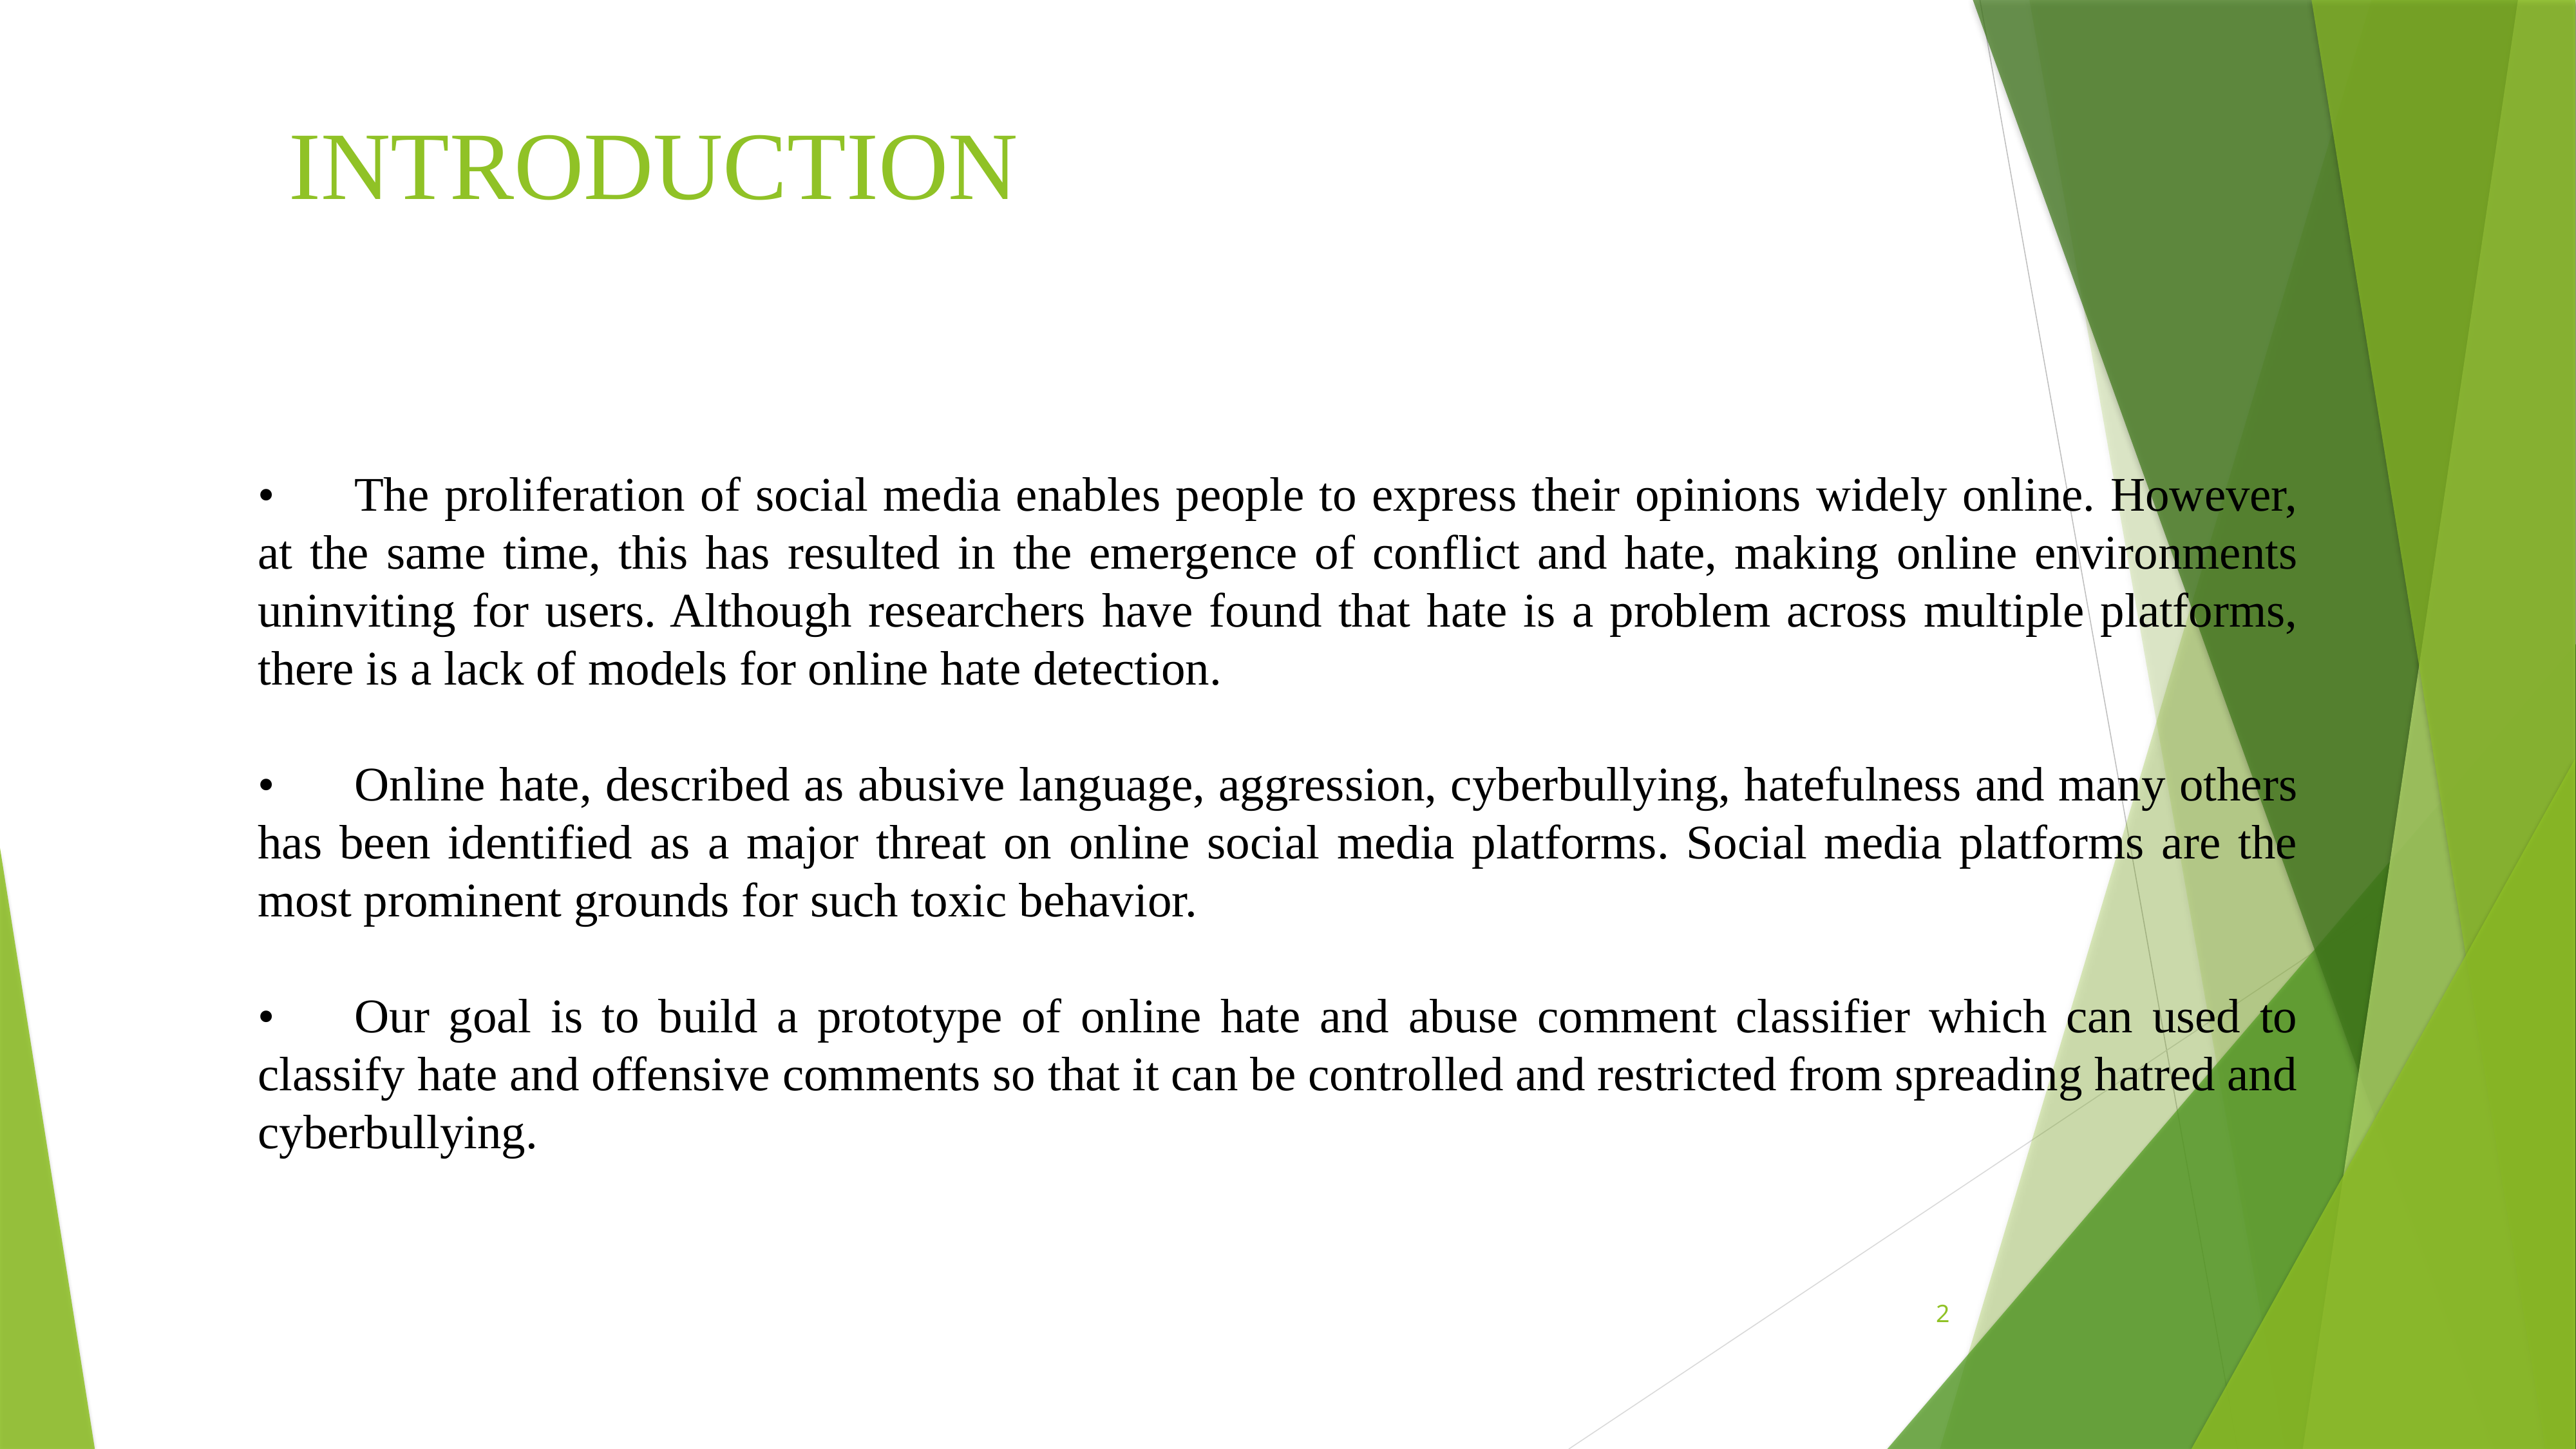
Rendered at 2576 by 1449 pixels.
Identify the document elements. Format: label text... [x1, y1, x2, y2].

slide_number 2 [1815, 1276, 1960, 1354]
title INTRODUCTION [279, 98, 2475, 340]
text_box • The proliferation of social media enables people to express their opinions widely online. However, at the same time, this has resulted in the emergence of conflict and hate, making online environments uninviting for users. Although researchers have found that hate is a problem across multiple platforms, there is a lack of models for online hate detection. • Online hate, described as abusive language, aggression, cyberbullying, hatefulness and many others has been identified as a major threat on online social media platforms. Social media platforms are the most prominent grounds for such toxic behavior. • Our goal is to build a prototype of online hate and abuse comment classifier which can used to classify hate and offensive comments so that it can be controlled and restricted from spreading hatred and cyberbullying. [252, 457, 2305, 1164]
